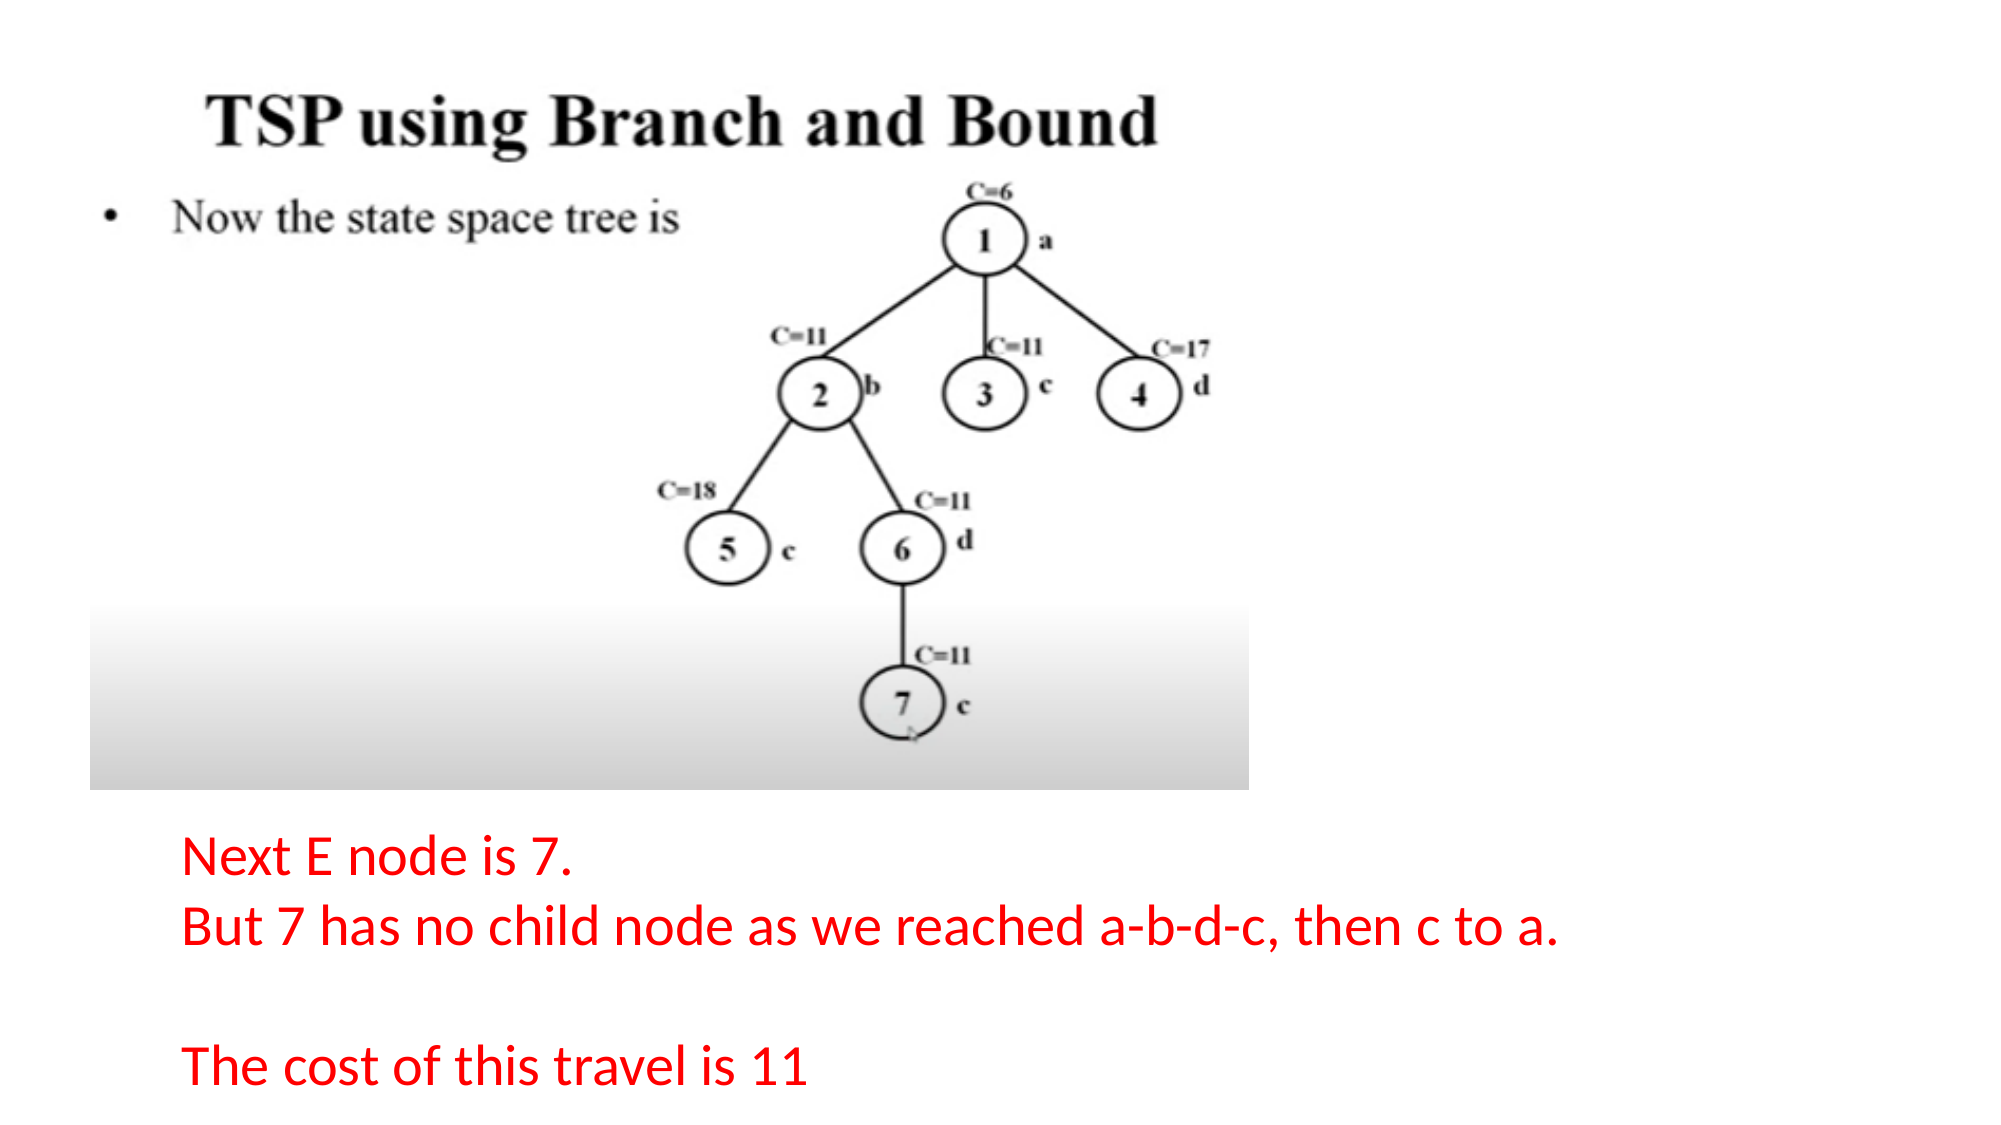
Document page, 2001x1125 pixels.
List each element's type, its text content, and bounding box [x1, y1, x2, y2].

picture [90, 74, 1249, 791]
text_box Next E node is 7. But 7 has no child node as we reached a-b-d-c, then c to a. The cost of this travel is 11 [167, 809, 1723, 1105]
